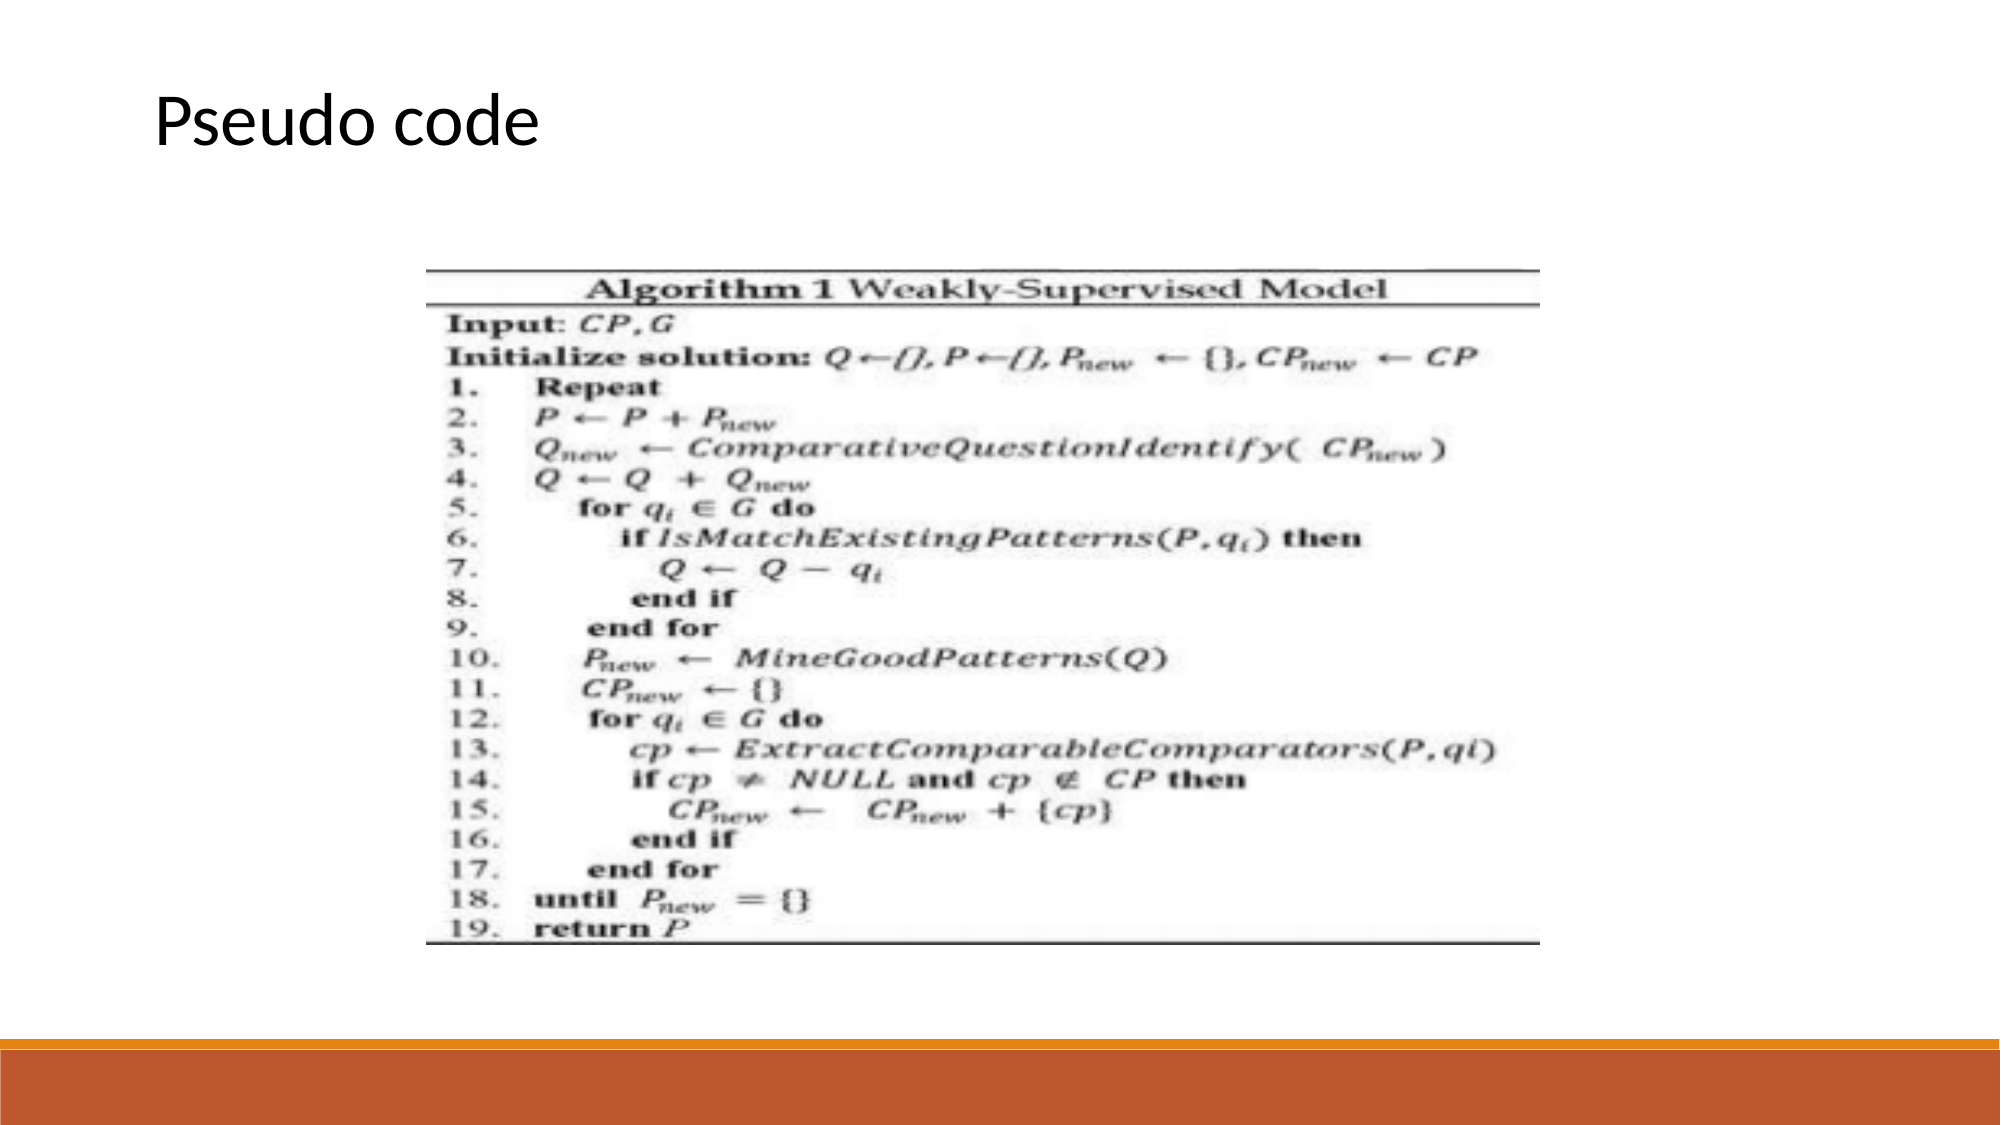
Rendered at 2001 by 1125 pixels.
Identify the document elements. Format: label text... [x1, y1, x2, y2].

picture [425, 267, 1540, 946]
text_box Pseudo code [139, 63, 943, 168]
